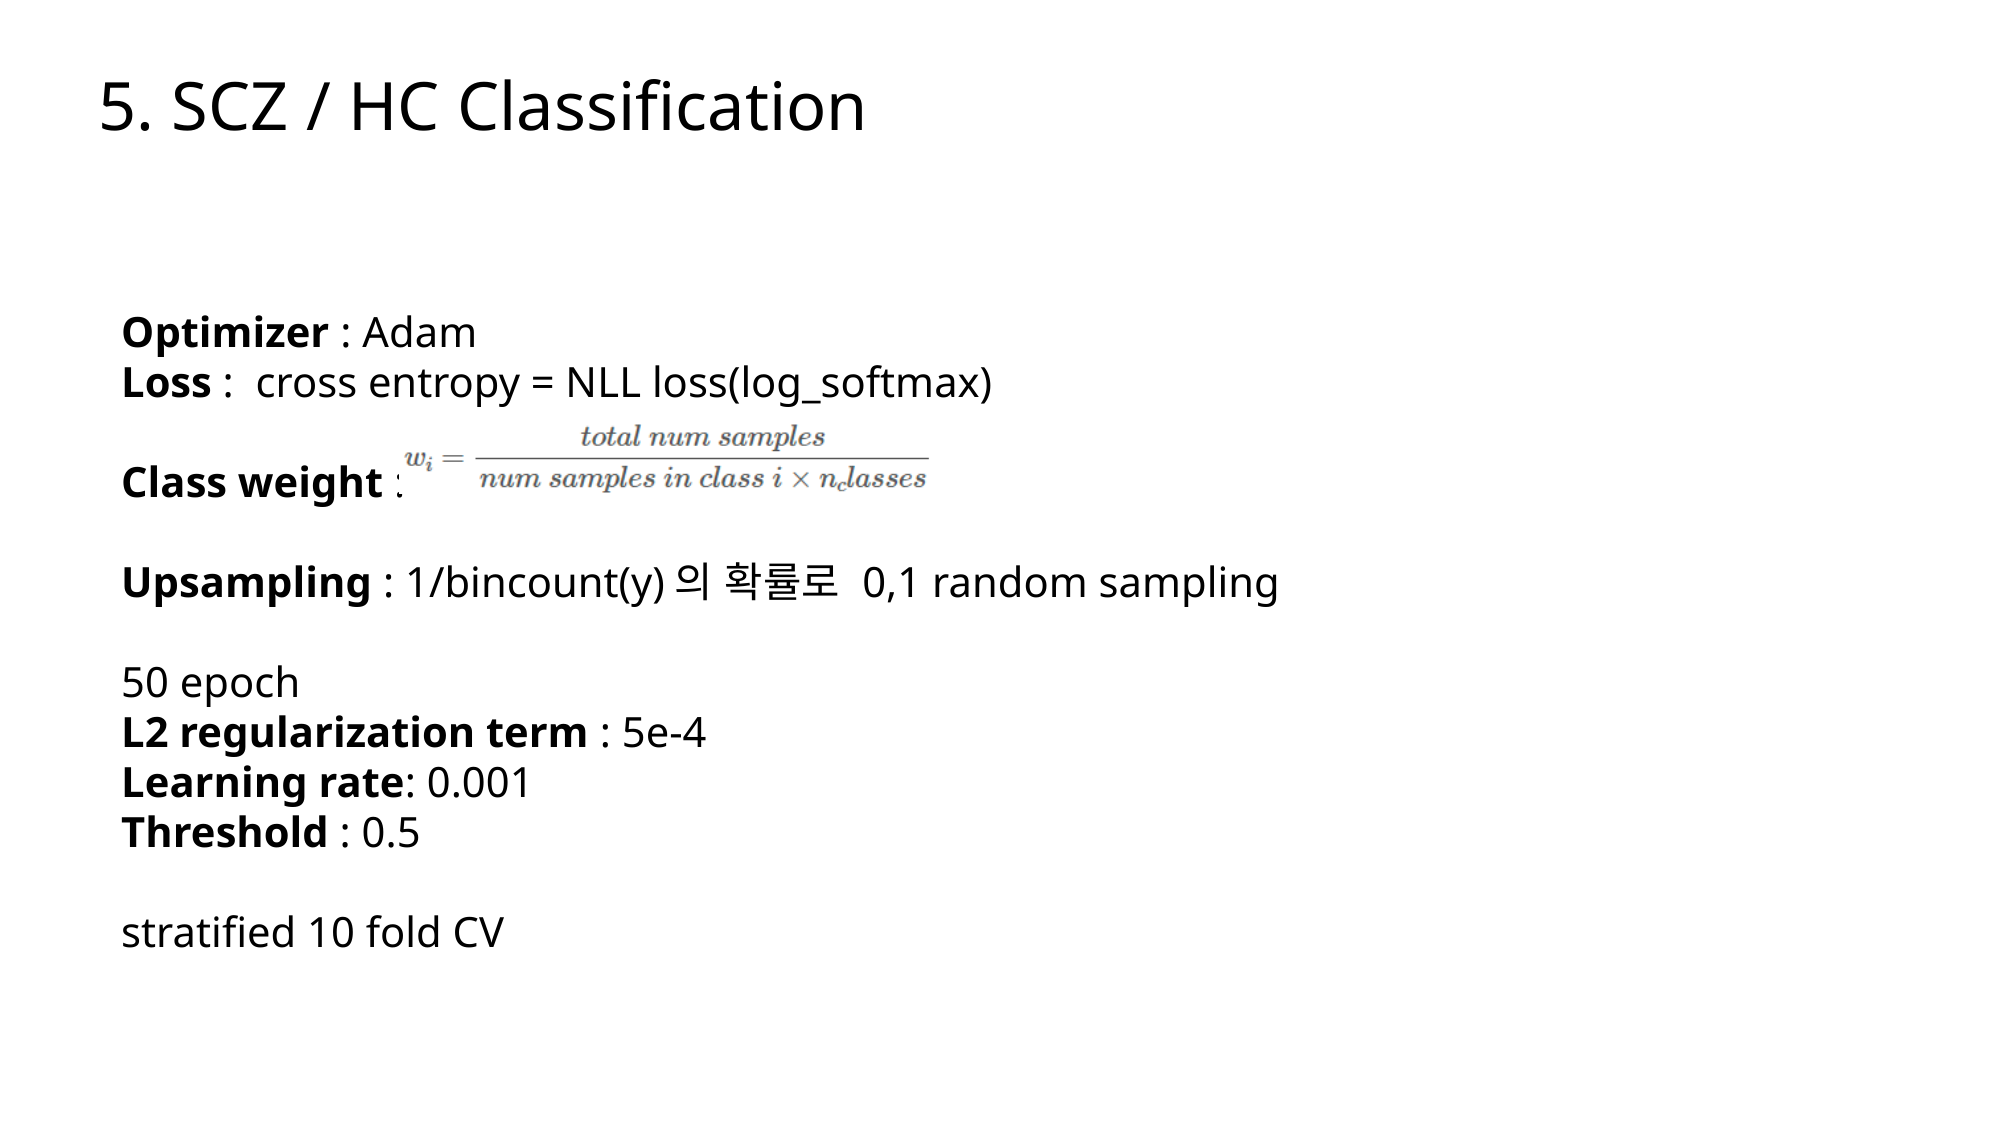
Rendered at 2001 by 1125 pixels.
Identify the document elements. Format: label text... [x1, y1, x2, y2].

picture [399, 418, 937, 494]
text_box 5. SCZ / HC Classification [83, 0, 2000, 218]
text_box Optimizer : Adam Loss : cross entropy = NLL loss(log_softmax) Class weight : Upsampling : 1/bincount(y)의 확률로 0,1 random sampling 50 epoch L2 regularization term : 5e-4 Learning rate: 0.001 Threshold : 0.5 stratified 10 fold CV [106, 298, 1487, 964]
